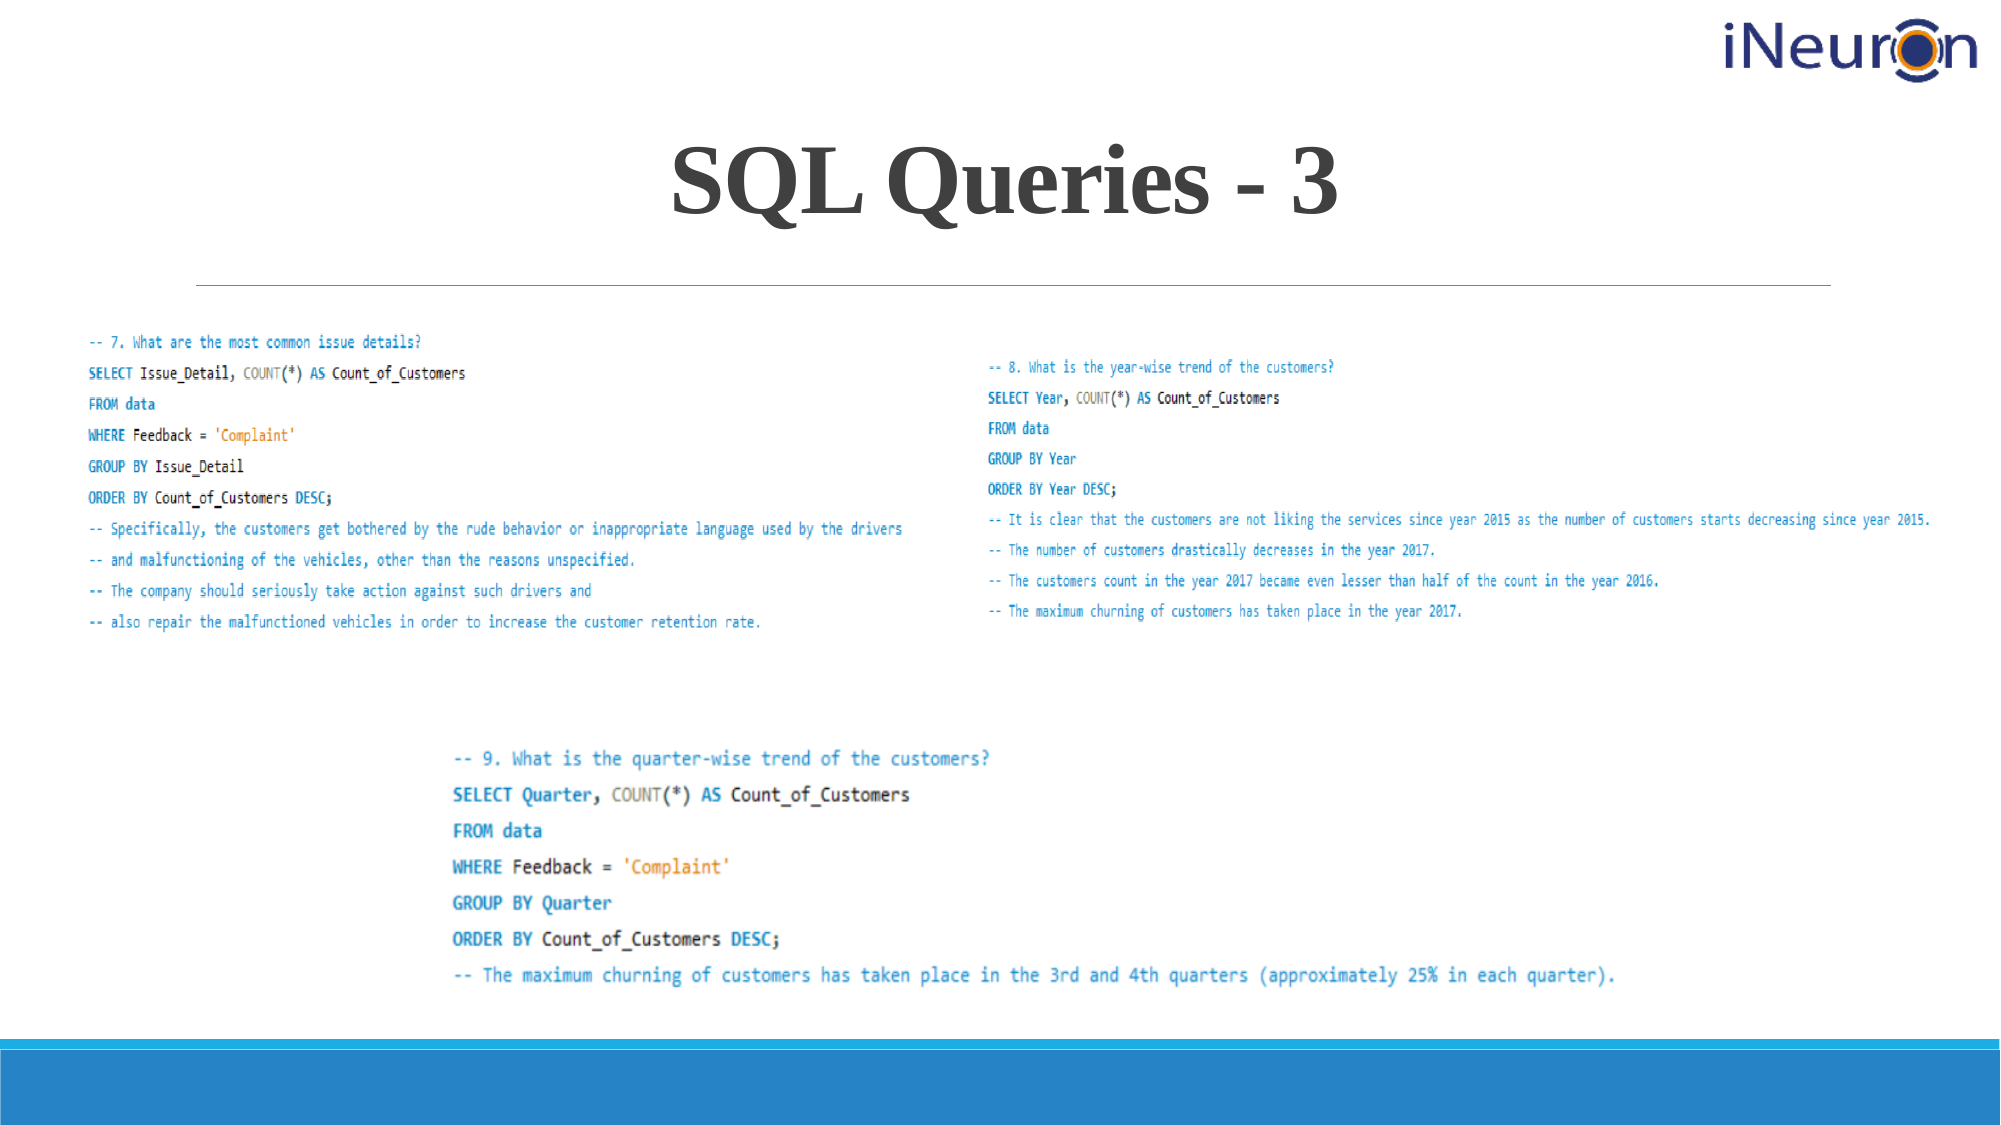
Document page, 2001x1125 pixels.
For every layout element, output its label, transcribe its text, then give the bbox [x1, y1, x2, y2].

picture [1719, 12, 1983, 85]
picture [84, 328, 1951, 637]
picture [450, 732, 1690, 1017]
title SQL Queries - 3 [180, 109, 1830, 242]
